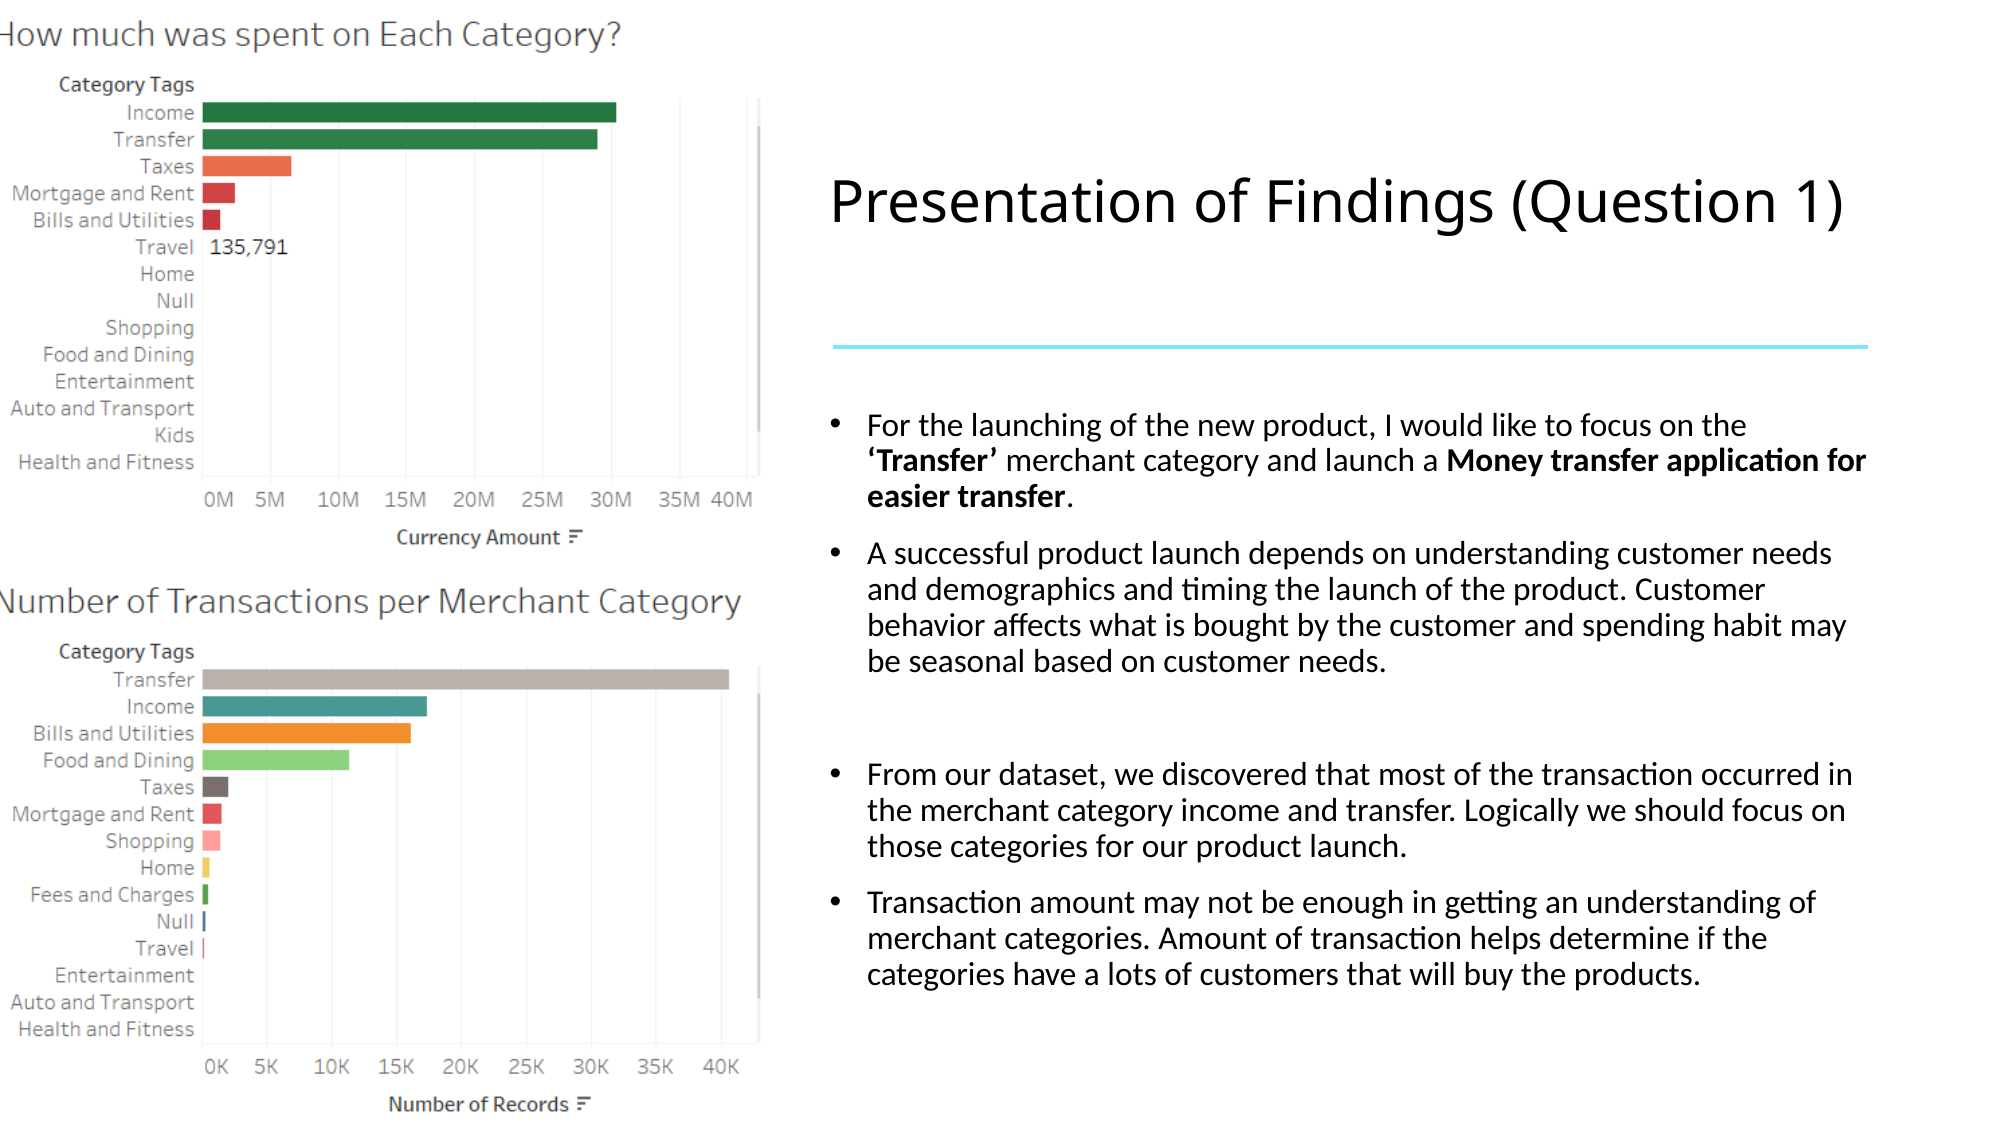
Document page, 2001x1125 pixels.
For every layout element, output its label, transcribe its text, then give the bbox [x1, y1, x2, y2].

title Presentation of Findings (Question 1) [814, 103, 1895, 243]
list For the launching of the new product, I would like to focus on the ‘Transfer’ merchant category and launch a Money transfer application for easier transfer. A successful product launch depends on understanding customer needs and demographics and timing the launch of the product. Customer behavior affects what is bought by the customer and spending habit may be seasonal based on customer needs. From our dataset, we discovered that most of the transaction occurred in the merchant category income and transfer. Logically we should focus on those categories for our product launch. Transaction amount may not be enough in getting an understanding of merchant categories. Amount of transaction helps determine if the categories have a lots of customers that will buy the products. [814, 399, 1895, 1021]
picture [0, 0, 761, 1125]
